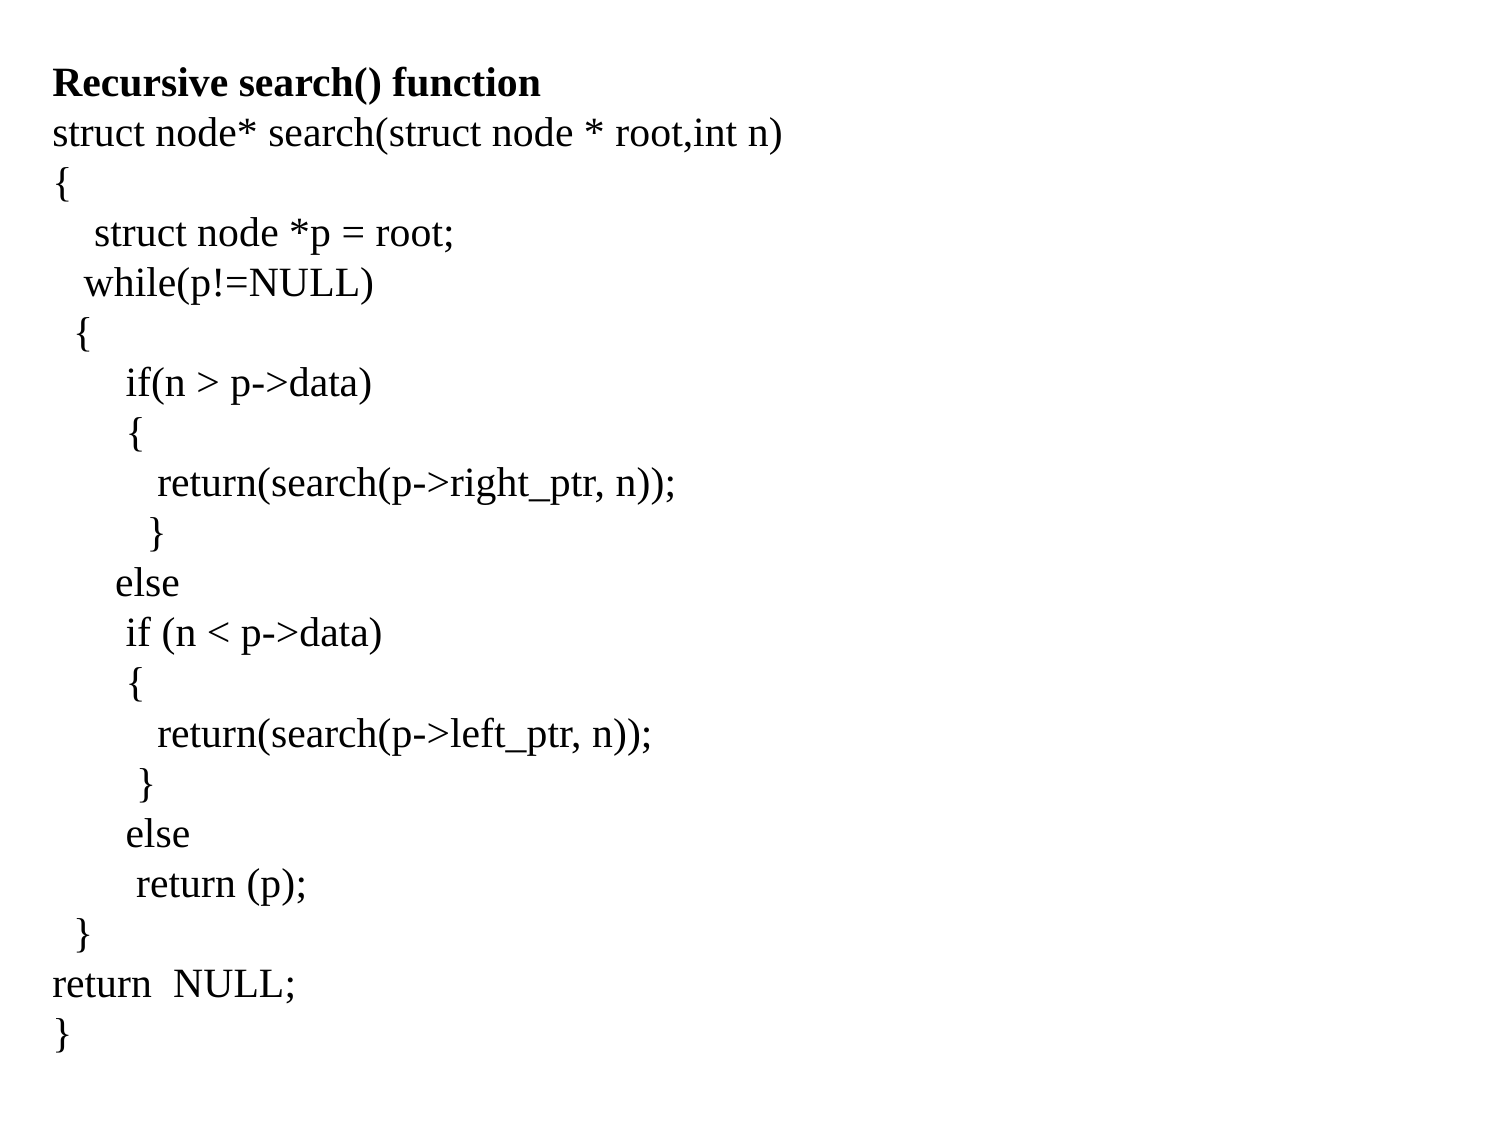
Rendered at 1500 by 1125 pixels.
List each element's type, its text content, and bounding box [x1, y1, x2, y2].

text_box Recursive search() function struct node* search(struct node * root,int n) { struct node *p = root; while(p!=NULL) { if(n > p->data) { return(search(p->right_ptr, n)); } else if (n < p->data) { return(search(p->left_ptr, n)); } else return (p); } return NULL; } [37, 47, 1338, 1063]
